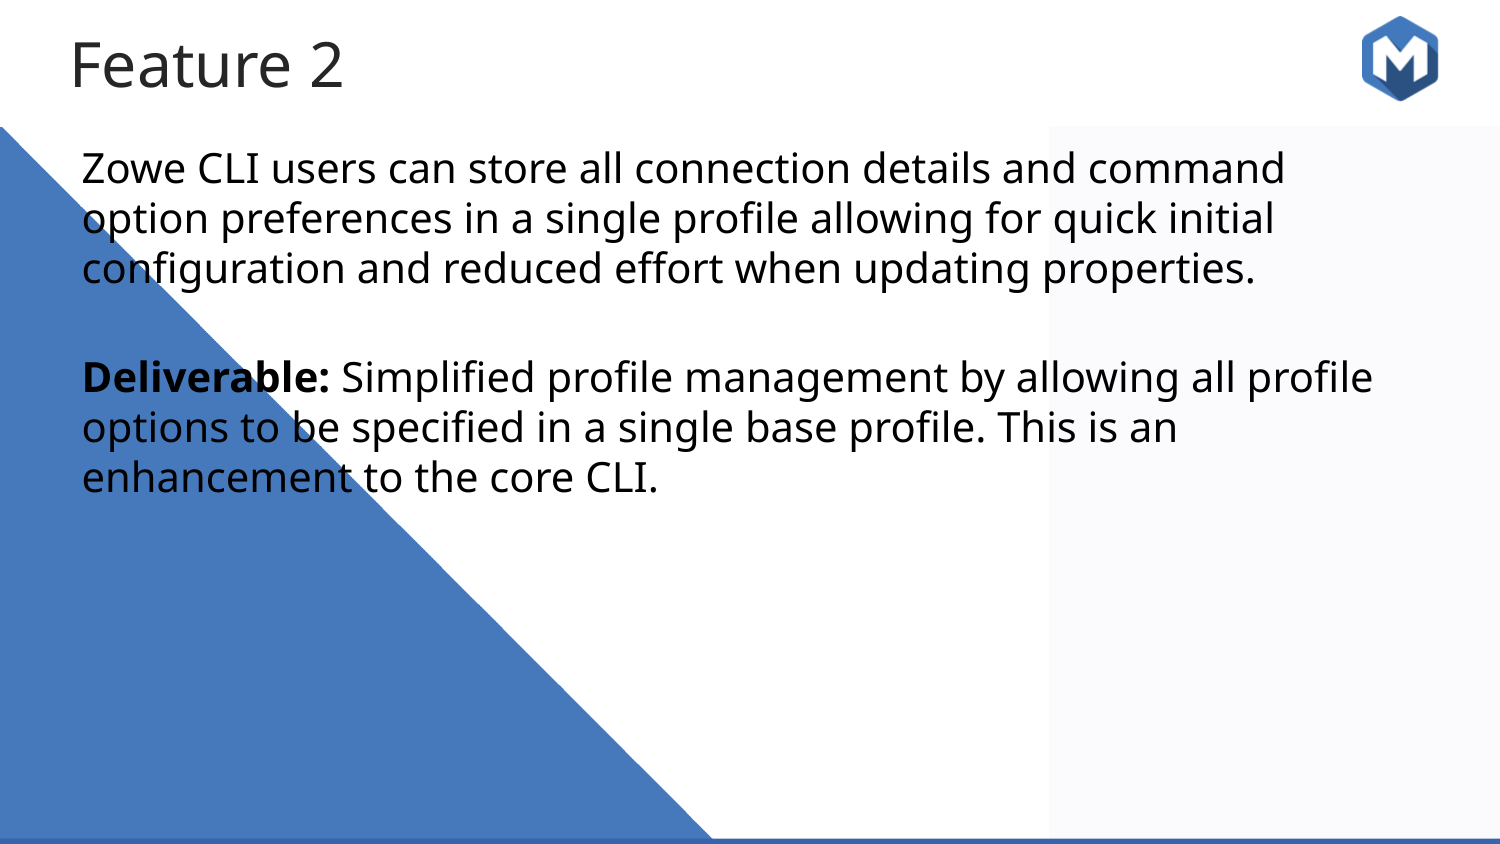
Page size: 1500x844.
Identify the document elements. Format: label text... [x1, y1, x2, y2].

text_box Zowe CLI users can store all connection details and command option preferences in a single profile allowing for quick initial configuration and reduced effort when updating properties. Deliverable: Simplified profile management by allowing all profile options to be specified in a single base profile. This is an enhancement to the core CLI. [50, 126, 1424, 808]
picture [1362, 16, 1440, 102]
text_box Feature 2 [54, 26, 1350, 100]
picture [0, 127, 1049, 838]
